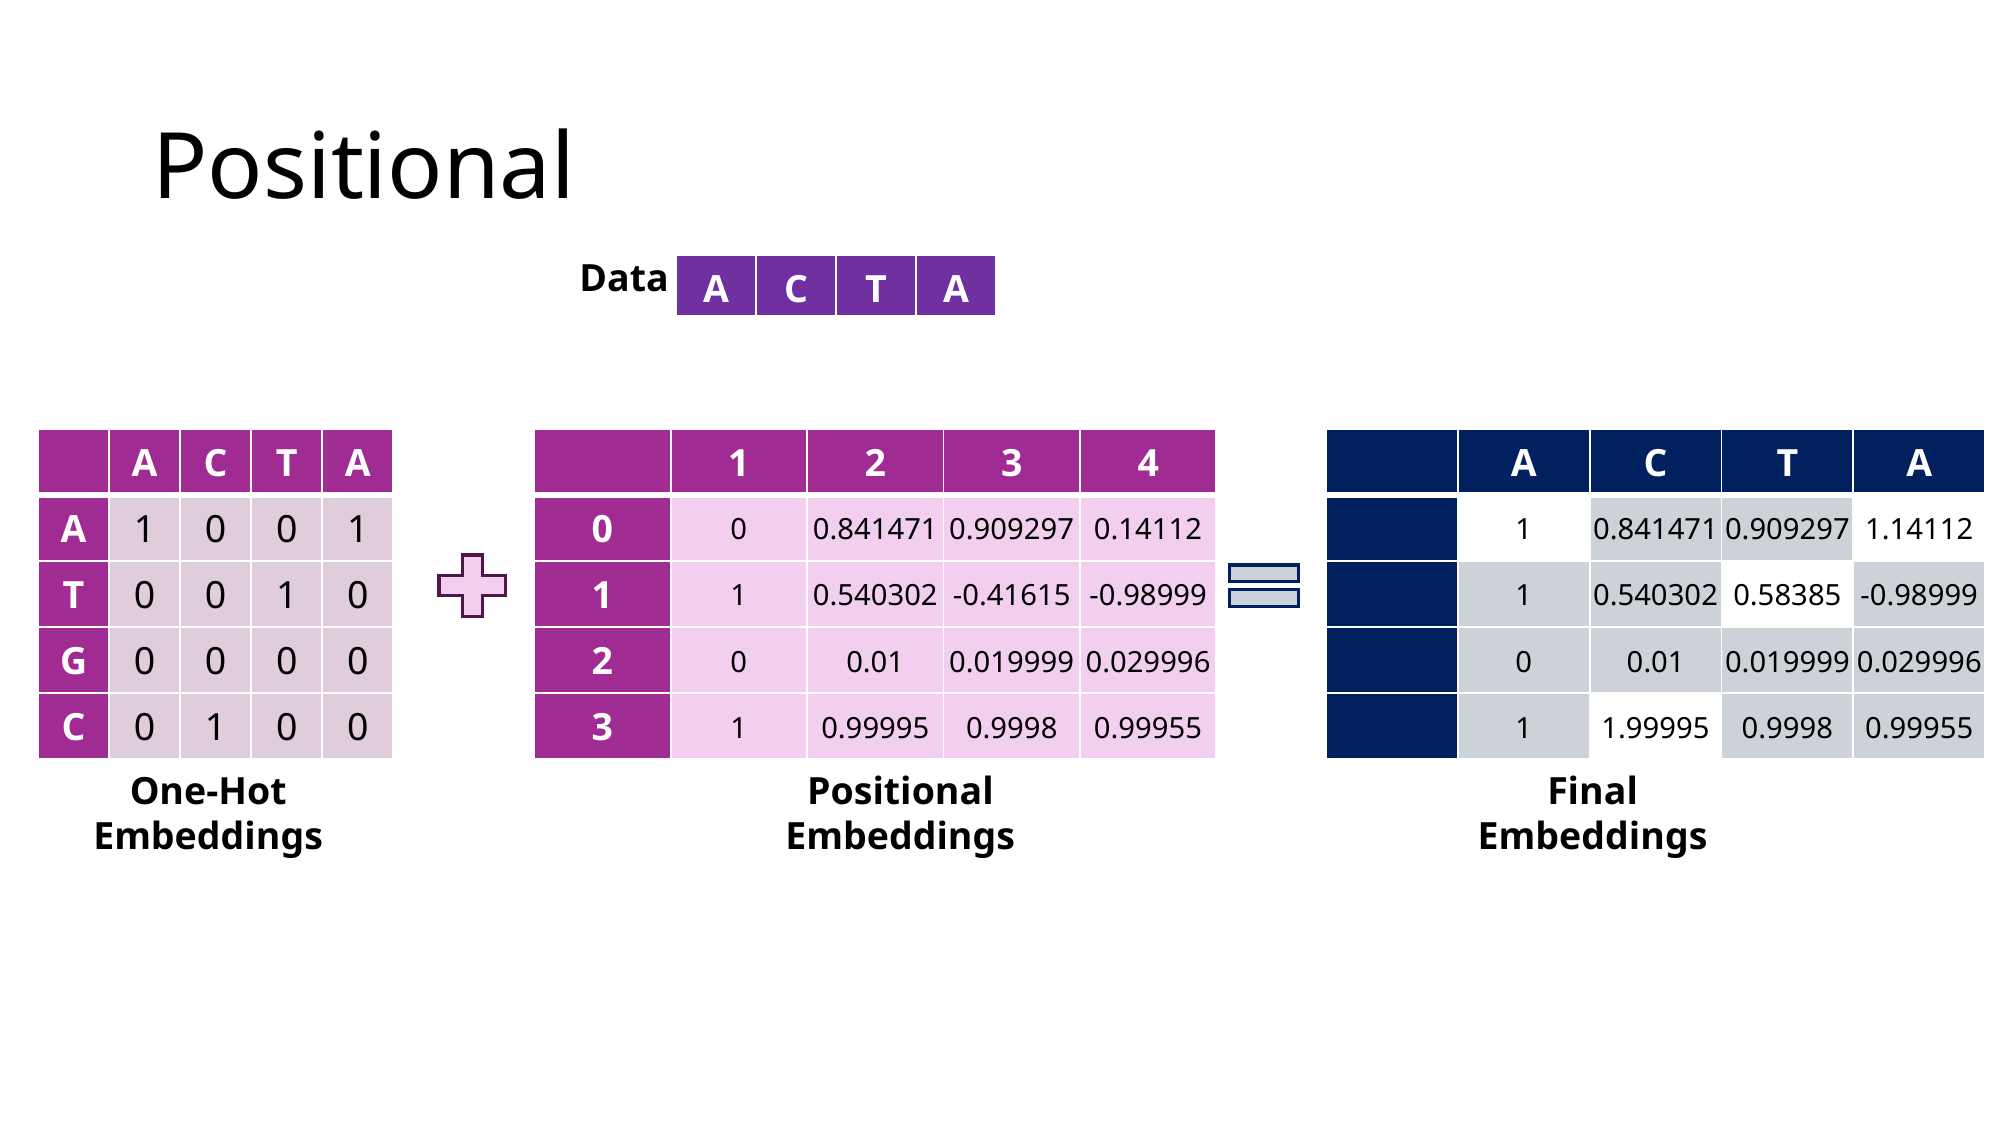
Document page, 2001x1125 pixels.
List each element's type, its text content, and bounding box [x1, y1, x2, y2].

table_cell 1.14112 [1854, 498, 1984, 560]
table_cell 0.029996 [1854, 628, 1984, 692]
table_cell 0.99955 [1854, 694, 1984, 758]
table_cell 1 [672, 694, 806, 758]
table_header C [181, 430, 250, 492]
table_cell [1327, 562, 1457, 626]
table_cell 0 [672, 628, 806, 692]
table_cell 0 [181, 498, 250, 560]
table_cell 0.841471 [1591, 498, 1721, 560]
table_cell 0 [323, 694, 392, 758]
table_cell 0.14112 [1081, 498, 1215, 560]
table_cell 0 [252, 498, 321, 560]
table_cell 0.909297 [944, 498, 1079, 560]
table_header T [252, 430, 321, 492]
table_cell 0.540302 [1591, 562, 1721, 626]
table_header T [1722, 430, 1852, 492]
table_header A [110, 430, 179, 492]
table_cell [1327, 628, 1457, 692]
table_header T [837, 256, 915, 315]
table_cell -0.41615 [944, 562, 1079, 626]
table_cell 0 [252, 628, 321, 692]
table_header A [1459, 430, 1589, 492]
table_cell 0.01 [1591, 628, 1721, 692]
table_cell -0.98999 [1854, 562, 1984, 626]
table_header [39, 430, 108, 492]
table_header C [1591, 430, 1721, 492]
table_cell 0 [110, 562, 179, 626]
title Positional [137, 59, 1863, 278]
table_header A [1854, 430, 1984, 492]
table_header [1327, 430, 1457, 492]
text_box One-Hot Embeddings [49, 759, 367, 865]
table_cell 1 [535, 562, 670, 626]
table_cell 0.029996 [1081, 628, 1215, 692]
table_cell 1 [1459, 562, 1589, 626]
table_cell 0.9998 [1722, 694, 1852, 758]
table_cell 0.540302 [808, 562, 943, 626]
table_cell 0 [323, 562, 392, 626]
table_cell 0.99955 [1081, 694, 1215, 758]
table_cell 0.019999 [944, 628, 1079, 692]
text_box Final Embeddings [1434, 759, 1752, 865]
table_cell 1 [181, 694, 250, 758]
table_cell 0 [535, 498, 670, 560]
text_box Data [564, 246, 684, 307]
table_header 1 [672, 430, 806, 492]
text_box [437, 553, 507, 618]
table_cell 2 [535, 628, 670, 692]
table_cell 1 [252, 562, 321, 626]
table_cell 0 [110, 694, 179, 758]
table_header A [917, 256, 995, 315]
table_cell 1 [110, 498, 179, 560]
table_cell 1.99995 [1591, 694, 1721, 758]
table_header 3 [944, 430, 1079, 492]
table_cell 0 [181, 562, 250, 626]
text_box [1228, 563, 1300, 583]
table_header C [757, 256, 835, 315]
table_header A [323, 430, 392, 492]
table_cell 0.9998 [944, 694, 1079, 758]
table_cell 0 [672, 498, 806, 560]
table_cell 1 [1459, 694, 1589, 758]
table_cell C [39, 694, 108, 758]
table_cell 0.58385 [1722, 562, 1852, 626]
table_header 2 [808, 430, 943, 492]
table_cell [1327, 694, 1457, 758]
text_box [1228, 588, 1300, 608]
table_cell 0 [252, 694, 321, 758]
table_cell 1 [323, 498, 392, 560]
table_cell 1 [1459, 498, 1589, 560]
table_header 4 [1081, 430, 1215, 492]
table_cell 0.909297 [1722, 498, 1852, 560]
table_cell 0 [110, 628, 179, 692]
table_cell 0.019999 [1722, 628, 1852, 692]
table_cell 0 [1459, 628, 1589, 692]
table_cell 3 [535, 694, 670, 758]
table_cell -0.98999 [1081, 562, 1215, 626]
text_box Positional Embeddings [742, 759, 1059, 865]
table_cell 0.99995 [808, 694, 943, 758]
table_header A [677, 256, 755, 315]
table_cell 0.841471 [808, 498, 943, 560]
table_cell 0.01 [808, 628, 943, 692]
table_cell [1327, 498, 1457, 560]
table_cell 0 [181, 628, 250, 692]
table_cell 1 [672, 562, 806, 626]
table_cell A [39, 498, 108, 560]
table_cell G [39, 628, 108, 692]
table_header [535, 430, 670, 492]
table_cell T [39, 562, 108, 626]
table_cell 0 [323, 628, 392, 692]
